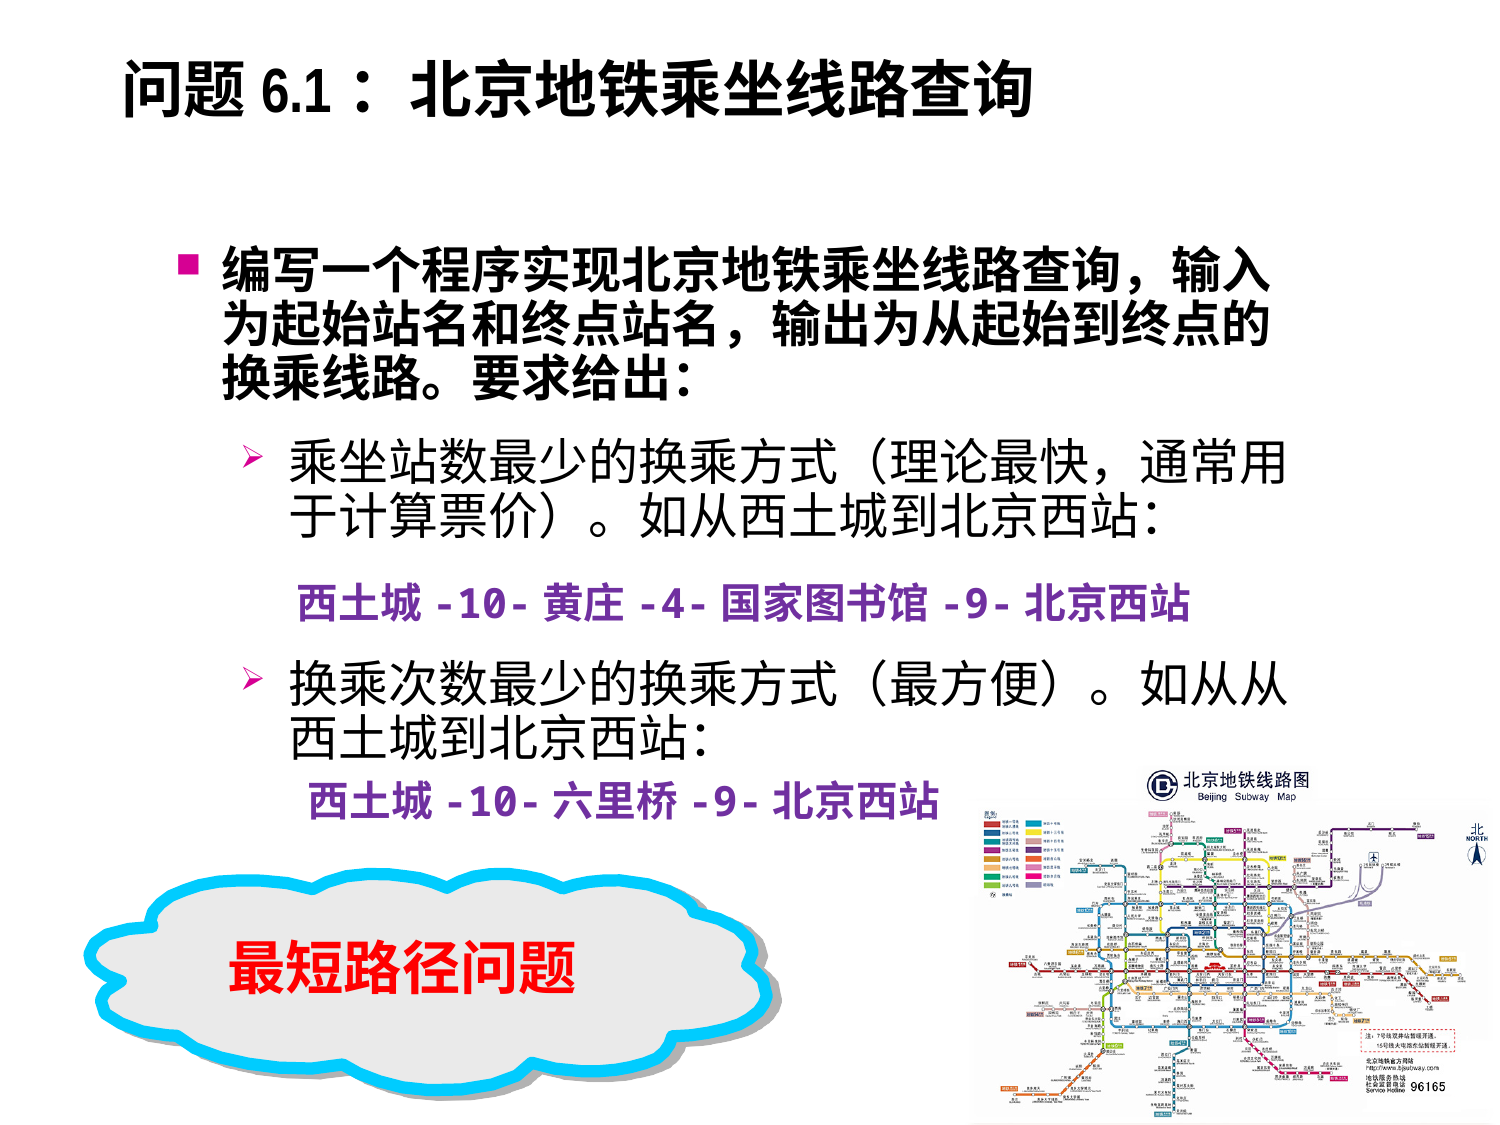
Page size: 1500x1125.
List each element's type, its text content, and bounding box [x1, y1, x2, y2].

list 编写一个程序实现北京地铁乘坐线路查询，输入为起始站名和终点站名，输出为从起始到终点的换乘线路。要求给出： 乘坐站数最少的换乘方式（理论最快，通常用于计算票价）。如从西土城到北京西站： 西土城-10-黄庄-4-国家图书馆-9-北京西站 换乘次数最少的换乘方式（最方便）。如从从西土城到北京西站： 西土城-10-六里桥-9-北京西站 [160, 237, 1327, 986]
picture [962, 756, 1500, 1125]
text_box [88, 869, 768, 1091]
title 问题6.1：北京地铁乘坐线路查询 [105, 25, 1450, 164]
